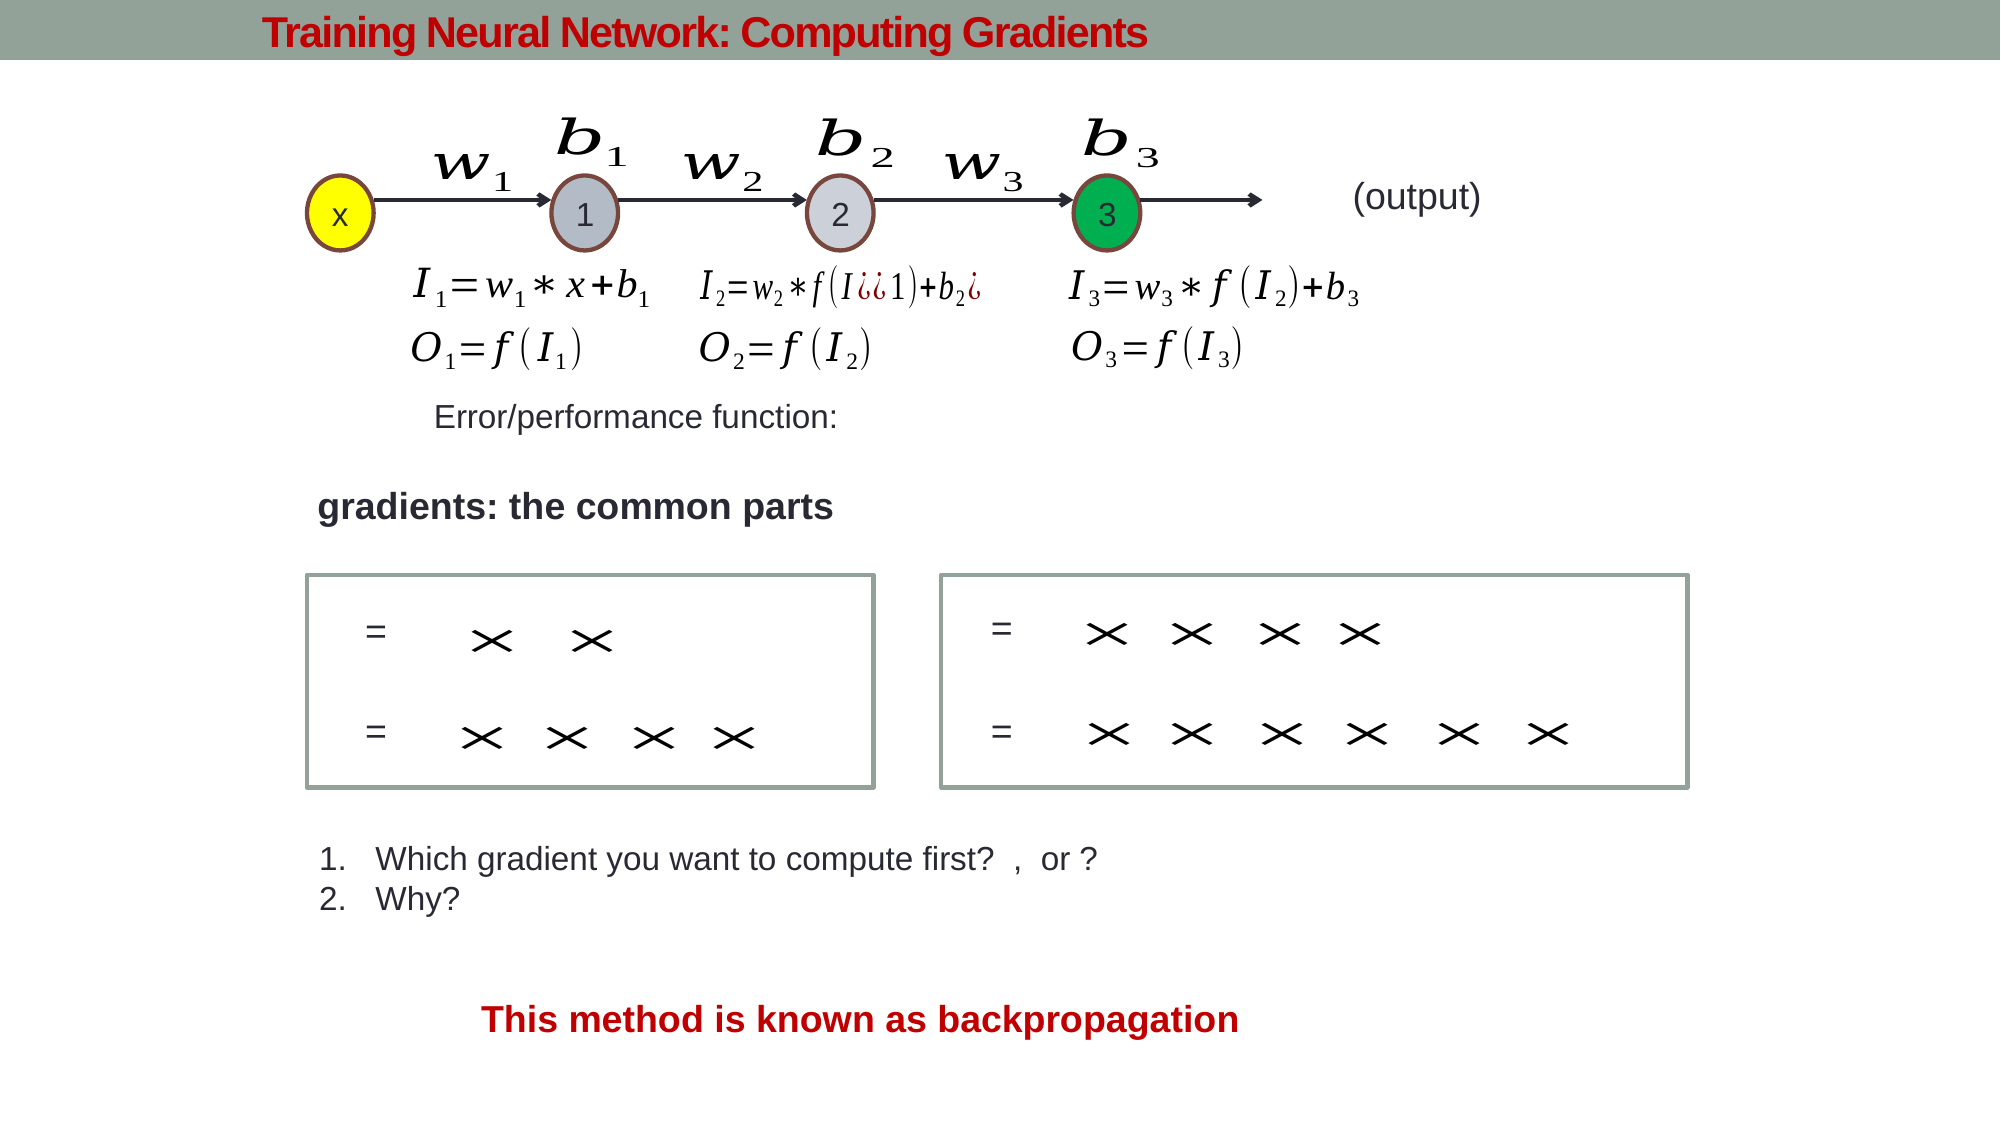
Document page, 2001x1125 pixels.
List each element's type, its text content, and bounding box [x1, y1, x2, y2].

text_box This method is known as backpropagation [466, 987, 1256, 1048]
text_box gradients: the common parts [302, 474, 860, 535]
text_box 1 [549, 173, 621, 253]
text_box 2 [804, 173, 876, 253]
text_box x [304, 173, 376, 253]
title Training Neural Network: Computing Gradients [249, 0, 1600, 63]
text_box [305, 573, 876, 790]
text_box [939, 573, 1690, 790]
text_box 3 [1071, 173, 1143, 253]
